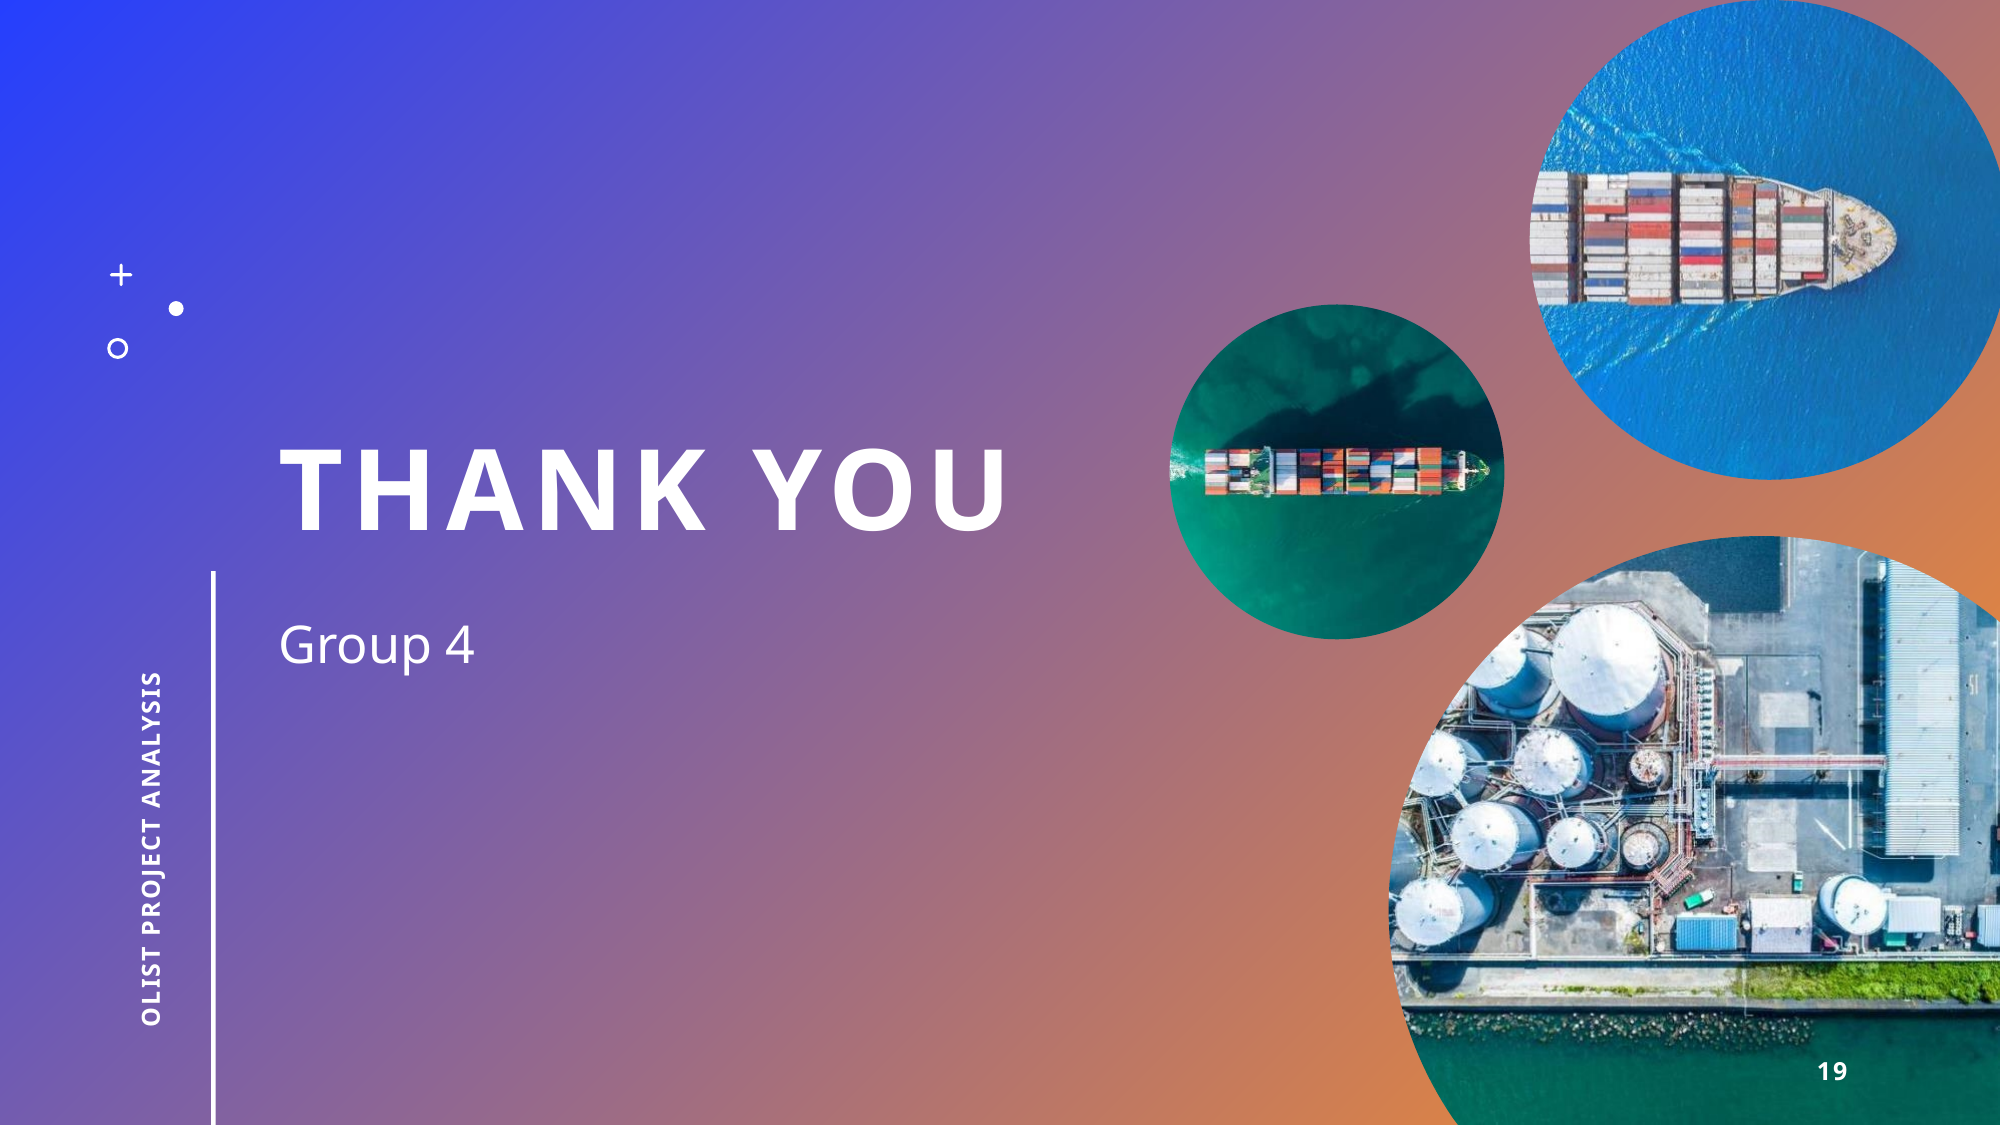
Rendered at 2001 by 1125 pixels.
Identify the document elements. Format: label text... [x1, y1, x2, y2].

picture [1169, 304, 2000, 1125]
list Group 4 [263, 611, 1114, 1028]
footer OLIST PROJECT ANALYSIS [119, 575, 180, 1125]
picture [1529, 0, 2000, 480]
title THANK YOU [263, 146, 1114, 563]
